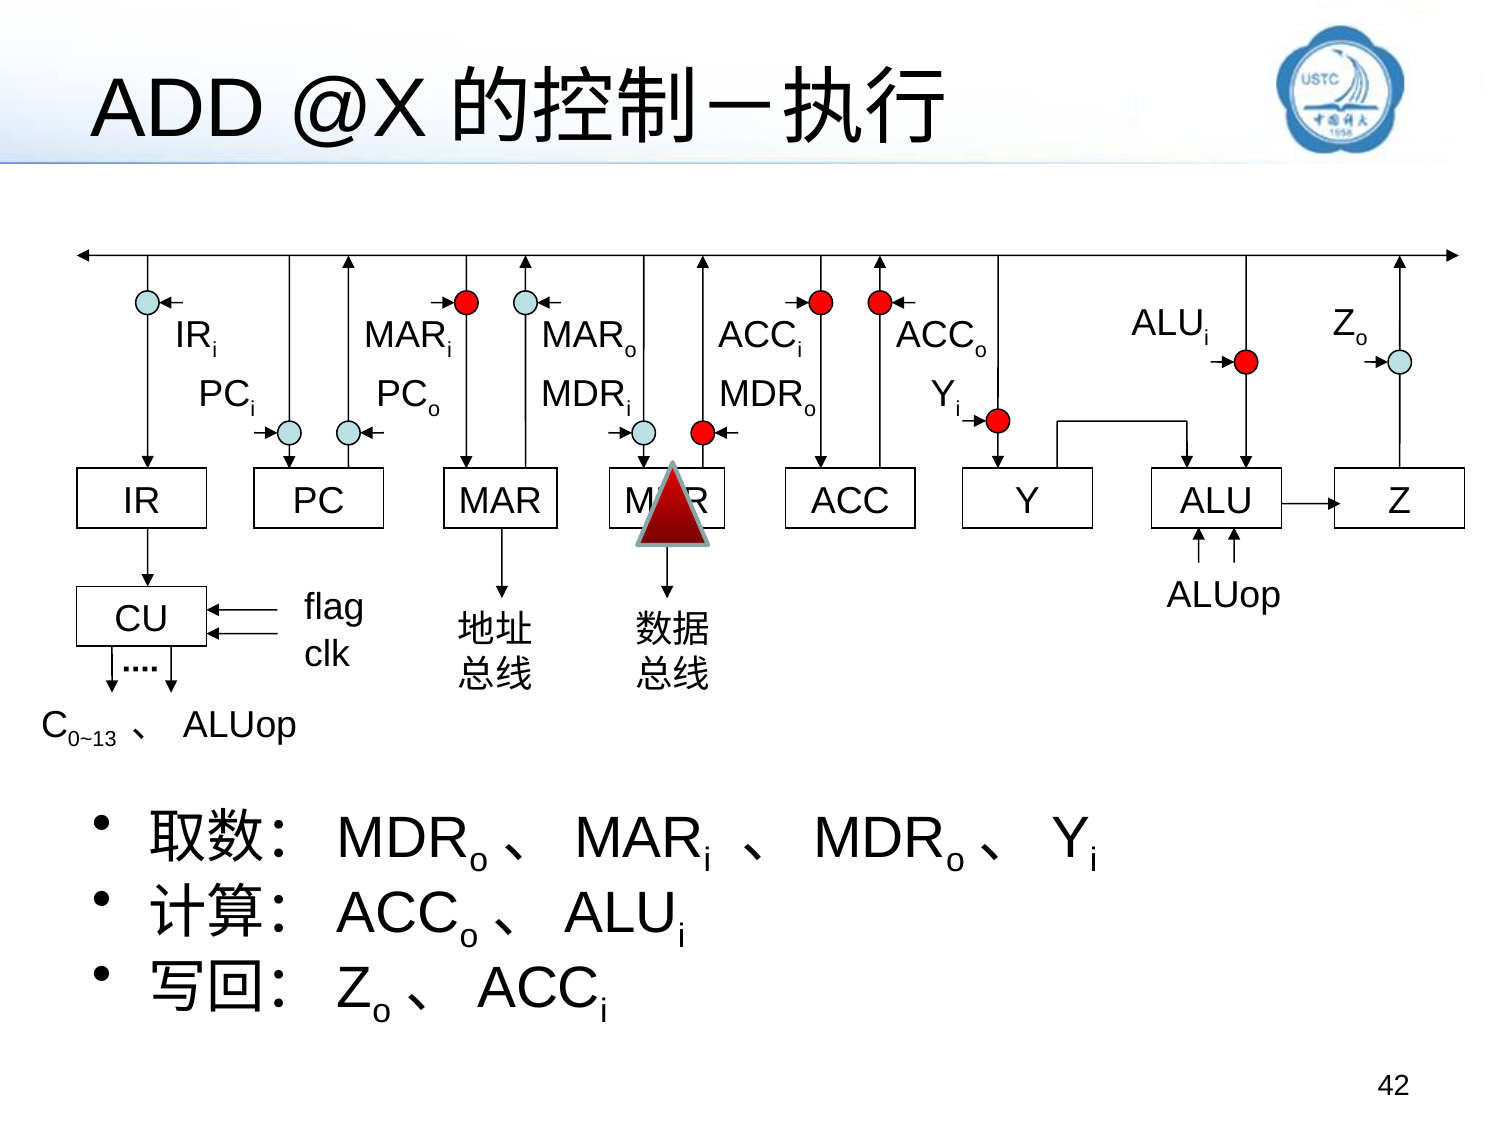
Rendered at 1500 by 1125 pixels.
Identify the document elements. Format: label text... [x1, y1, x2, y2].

title ADD @X的控制－执行 [75, 45, 1425, 161]
slide_number 42 [1074, 1058, 1426, 1103]
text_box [29, 255, 1465, 754]
picture [0, 0, 1500, 164]
list 取数：MDRo、MARi 、MDRo、Yi 计算：ACCo、ALUi 写回：Zo、ACCi [76, 798, 1427, 1024]
